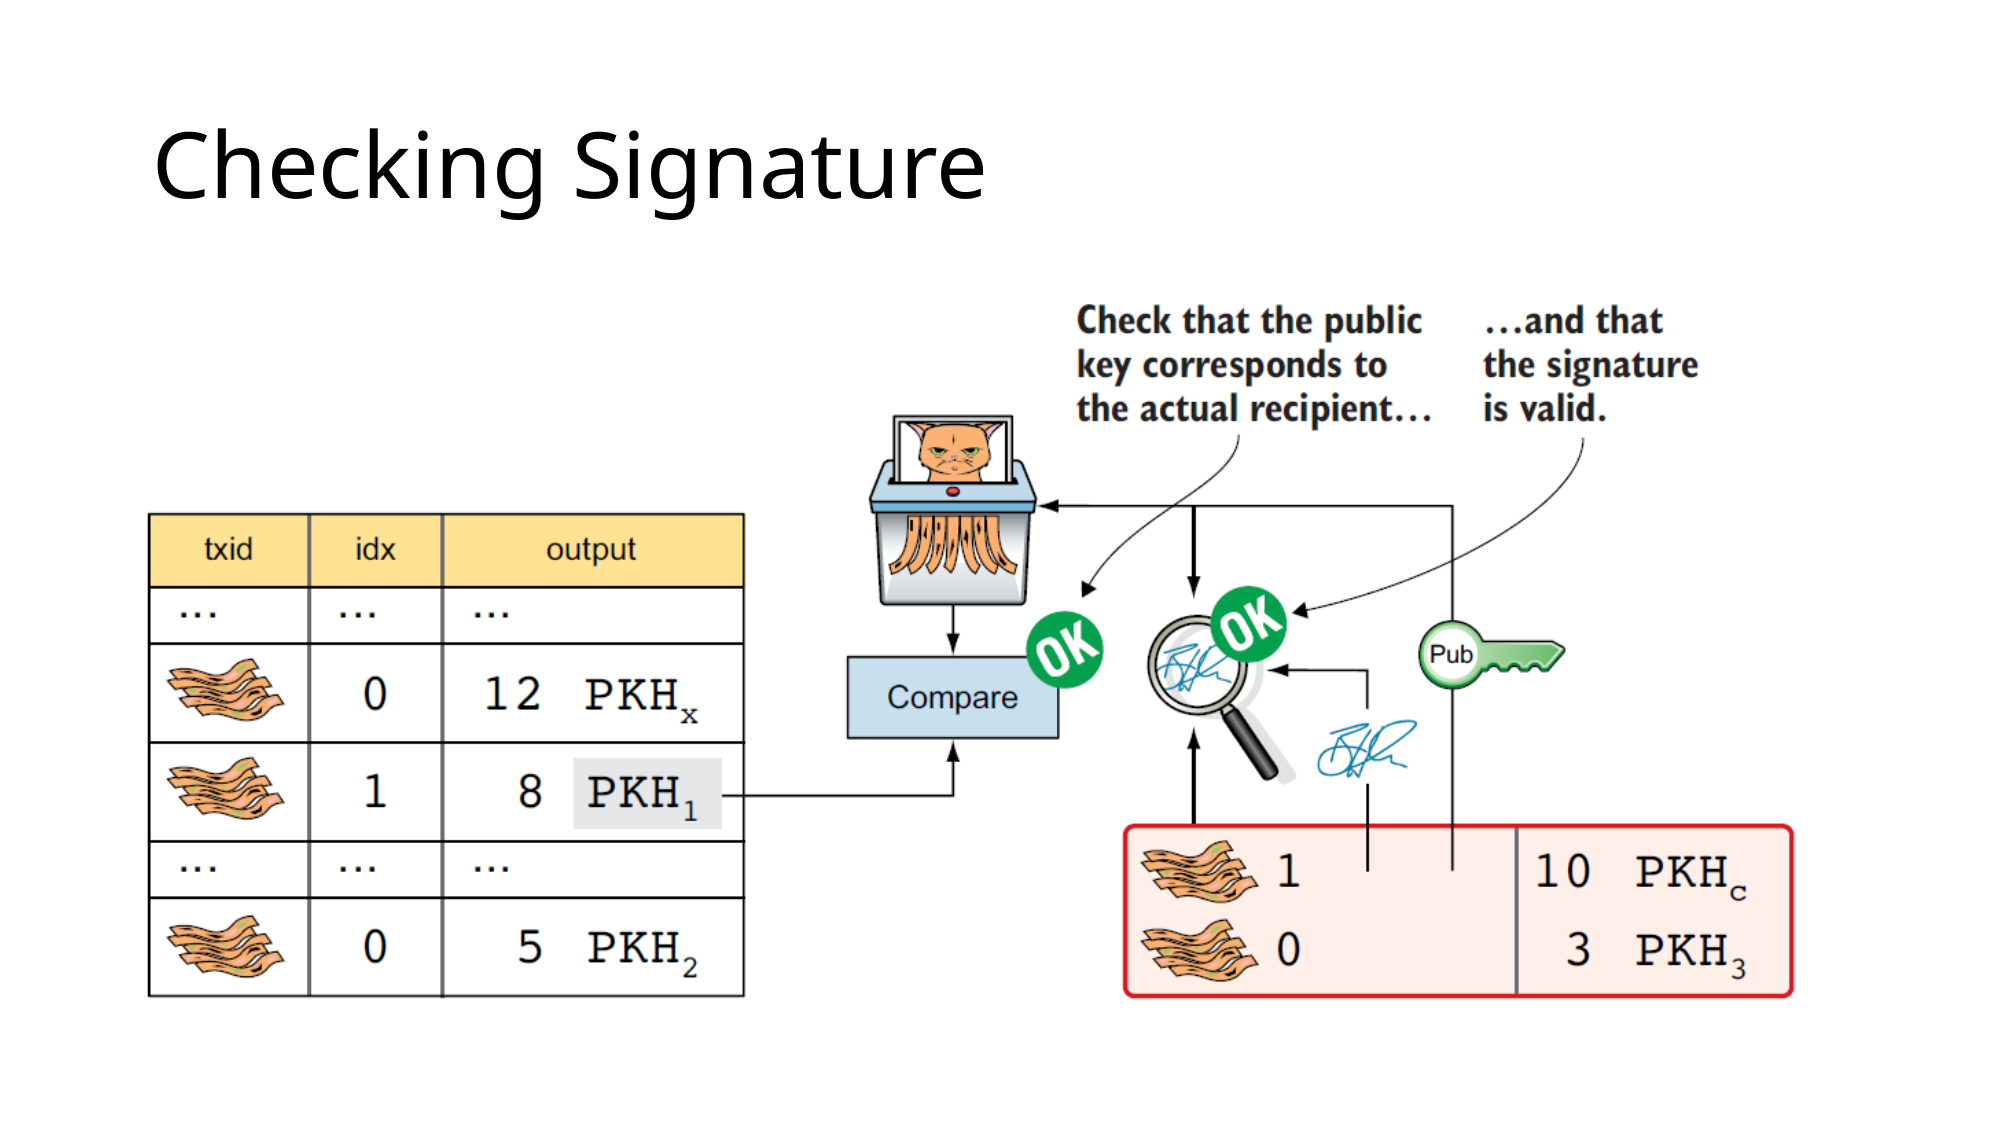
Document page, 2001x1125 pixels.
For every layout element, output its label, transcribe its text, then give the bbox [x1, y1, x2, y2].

picture [137, 277, 1806, 1001]
title Checking Signature [137, 59, 1863, 278]
